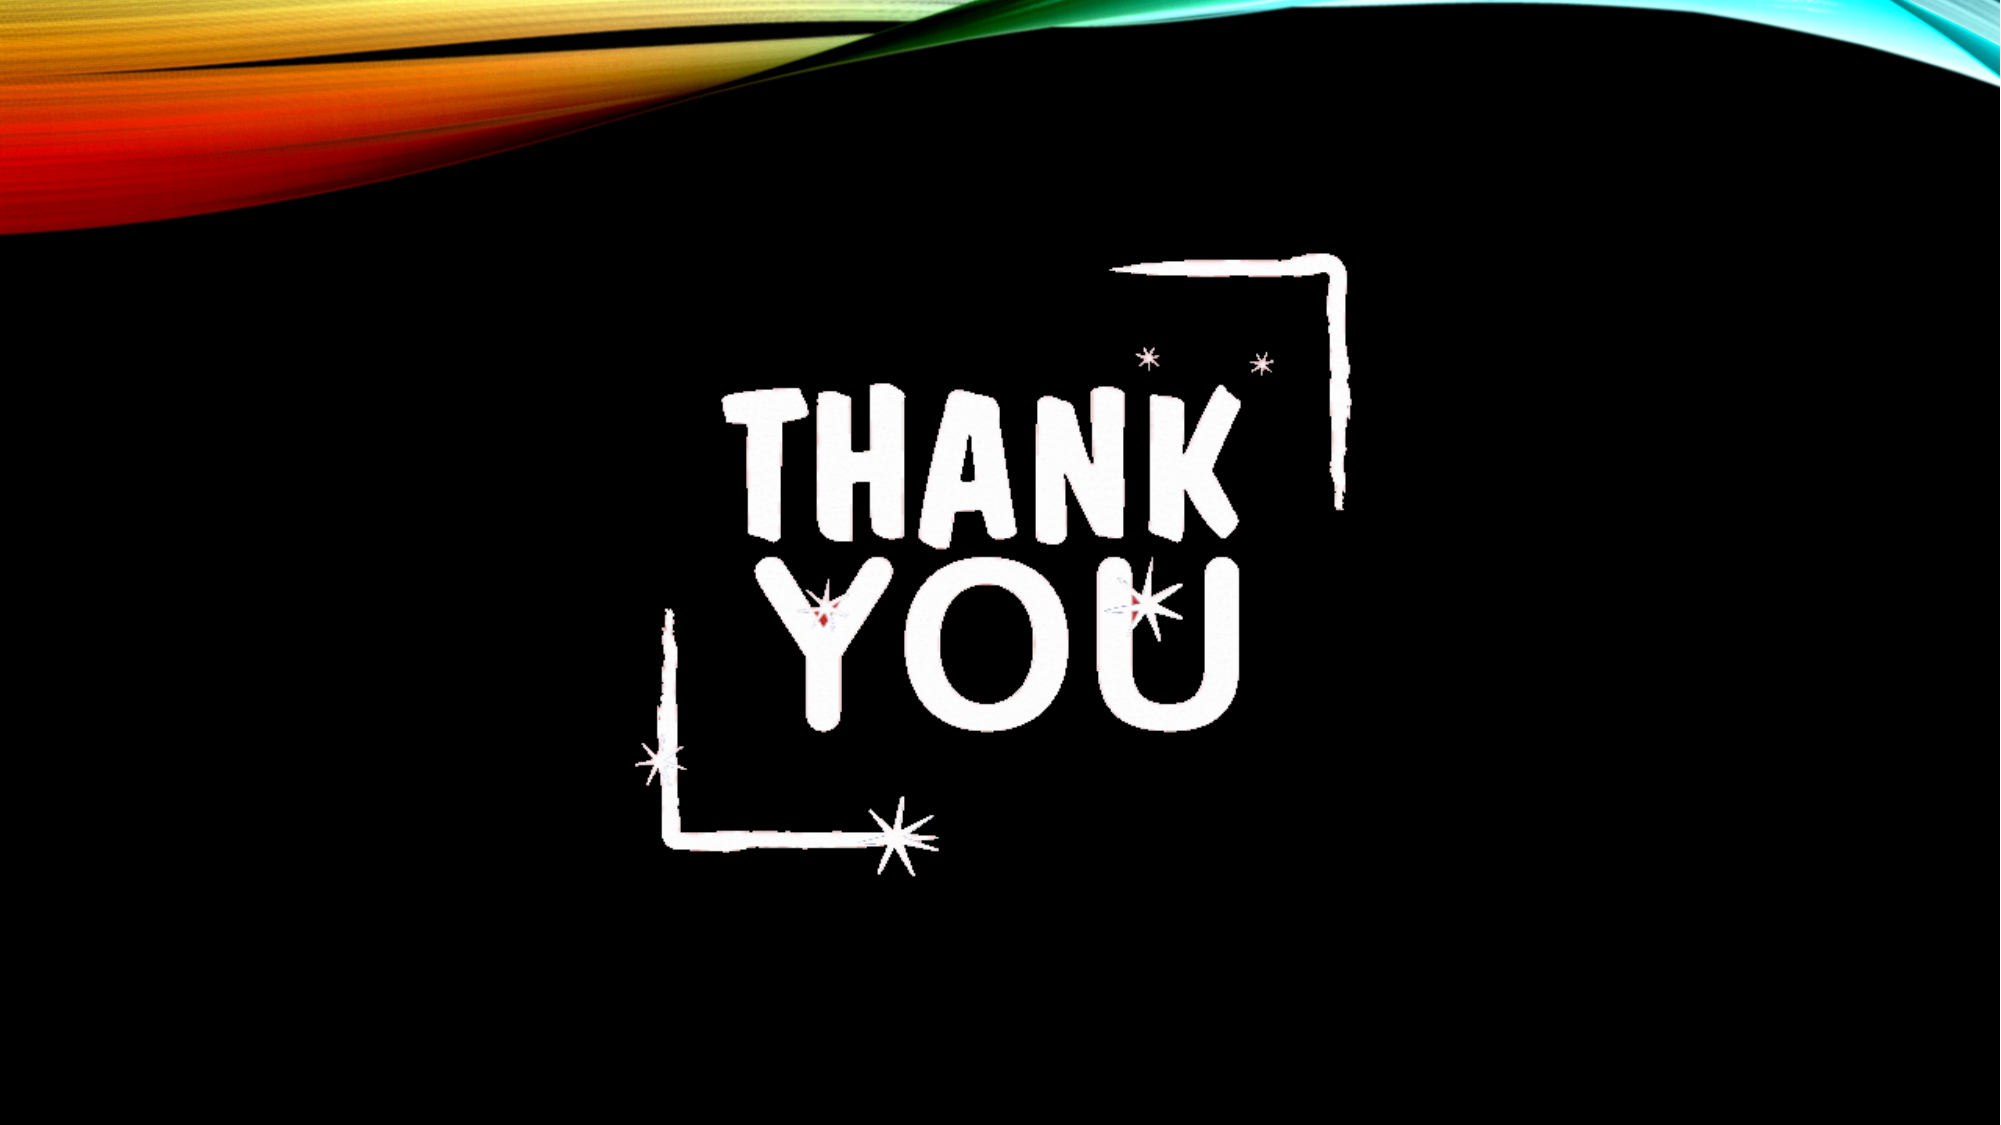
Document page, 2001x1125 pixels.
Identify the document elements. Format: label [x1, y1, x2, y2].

picture [0, 0, 2000, 1012]
